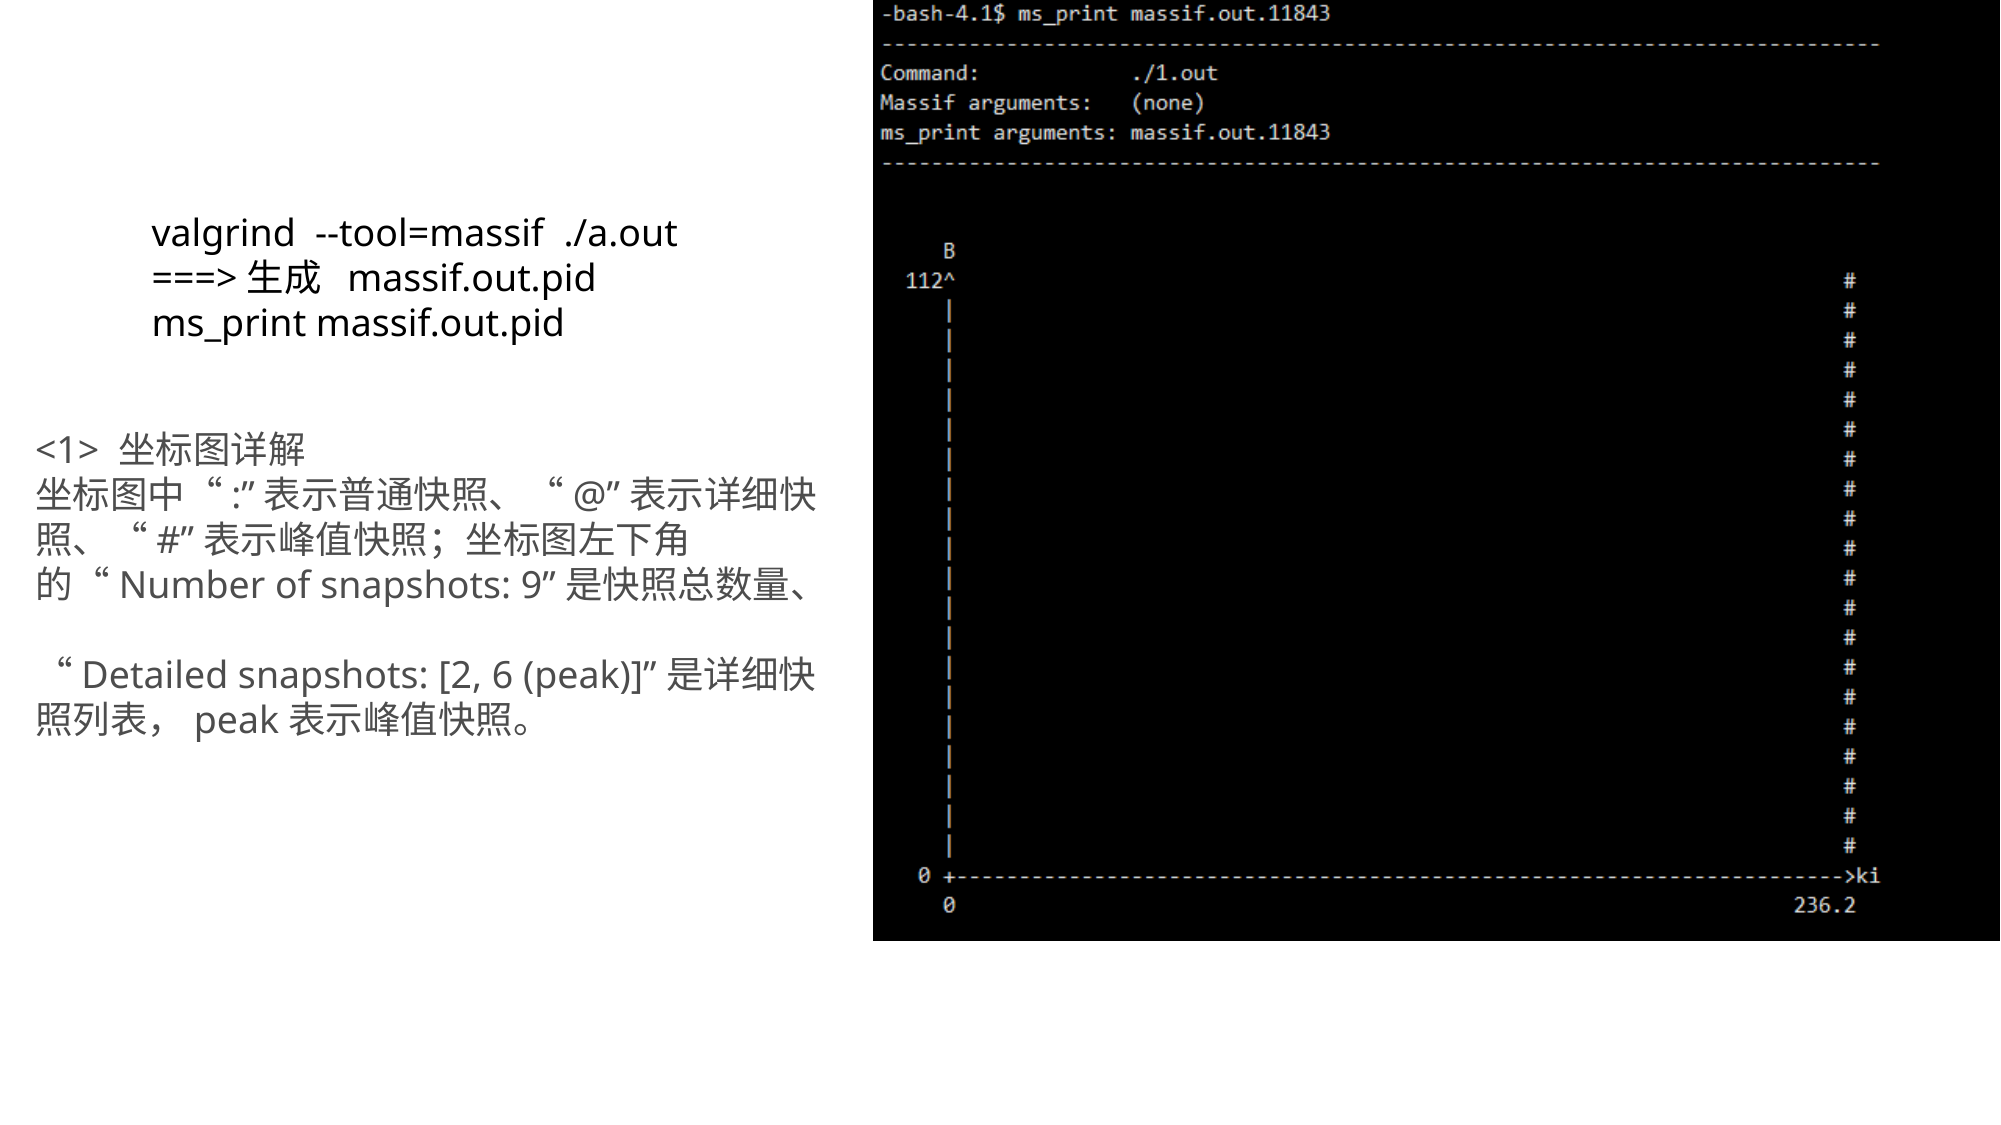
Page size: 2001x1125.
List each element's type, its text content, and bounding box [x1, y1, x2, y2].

text_box <1> 坐标图详解 坐标图中“:”表示普通快照、“@”表示详细快照、“#”表示峰值快照；坐标图左下角的“Number of snapshots: 9”是快照总数量、 “Detailed snapshots: [2, 6 (peak)]”是详细快照列表，peak表示峰值快照。 [20, 418, 835, 794]
text_box valgrind --tool=massif ./a.out ===>生成 massif.out.pid ms_print massif.out.pid [136, 201, 873, 352]
picture [873, 0, 2000, 941]
